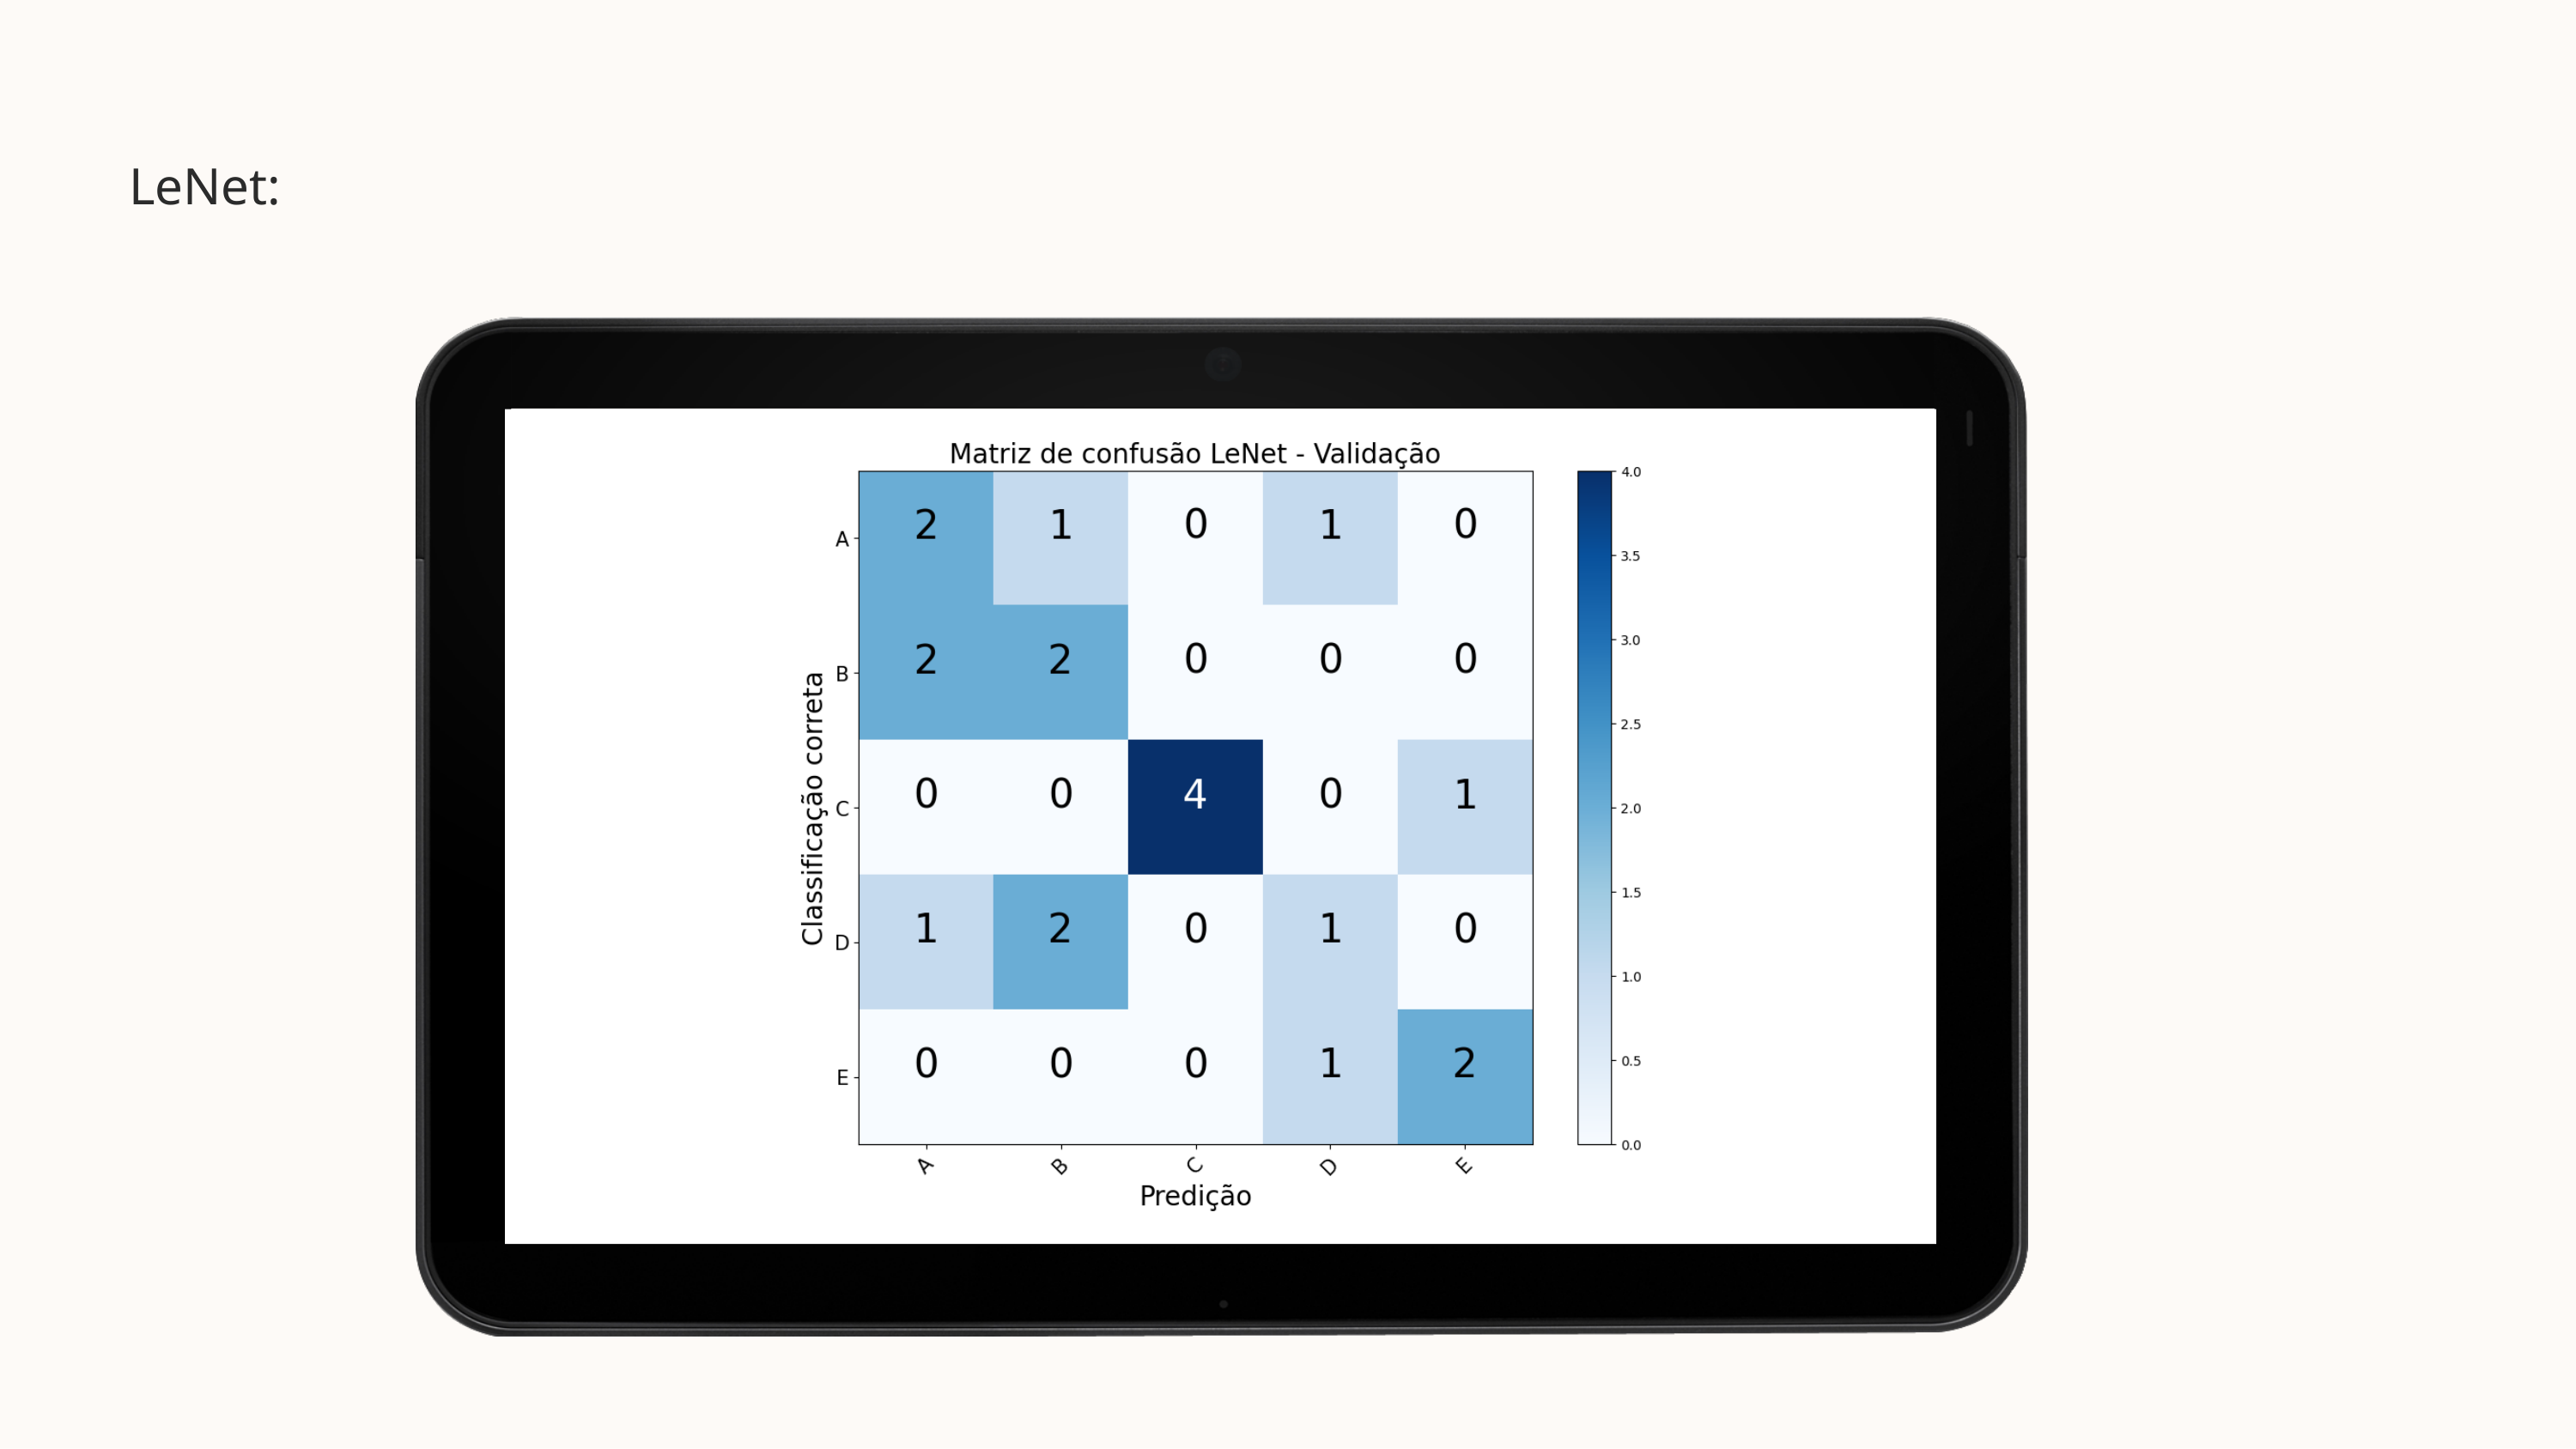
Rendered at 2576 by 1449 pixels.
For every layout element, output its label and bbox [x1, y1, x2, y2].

text_box [416, 316, 2028, 1337]
picture [792, 433, 1651, 1221]
text_box [128, 144, 2415, 312]
